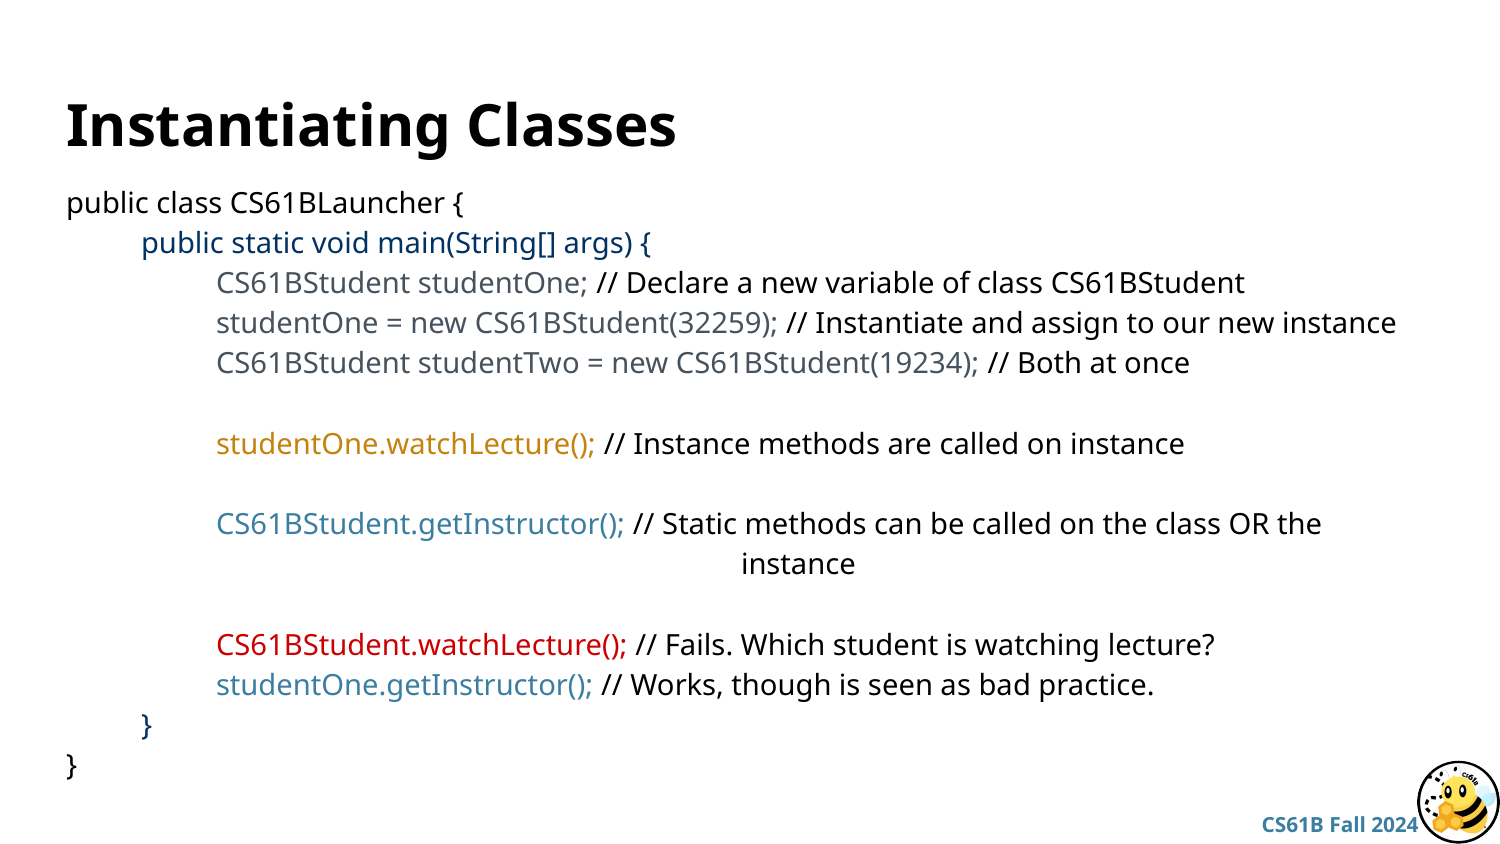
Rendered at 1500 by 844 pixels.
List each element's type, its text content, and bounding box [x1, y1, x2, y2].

picture [1417, 760, 1500, 844]
title Instantiating Classes [51, 72, 1449, 164]
list public class CS61BLauncher { public static void main(String[] args) { CS61BStudent studentOne; // Declare a new variable of class CS61BStudent studentOne = new CS61BStudent(32259); // Instantiate and assign to our new instance CS61BStudent studentTwo = new CS61BStudent(19234); // Both at once studentOne.watchLecture(); // Instance methods are called on instance CS61BStudent.getInstructor(); // Static methods can be called on the class OR the instance CS61BStudent.watchLecture(); // Fails. Which student is watching lecture? studentOne.getInstructor(); // Works, though is seen as bad practice. } } [51, 164, 1500, 725]
